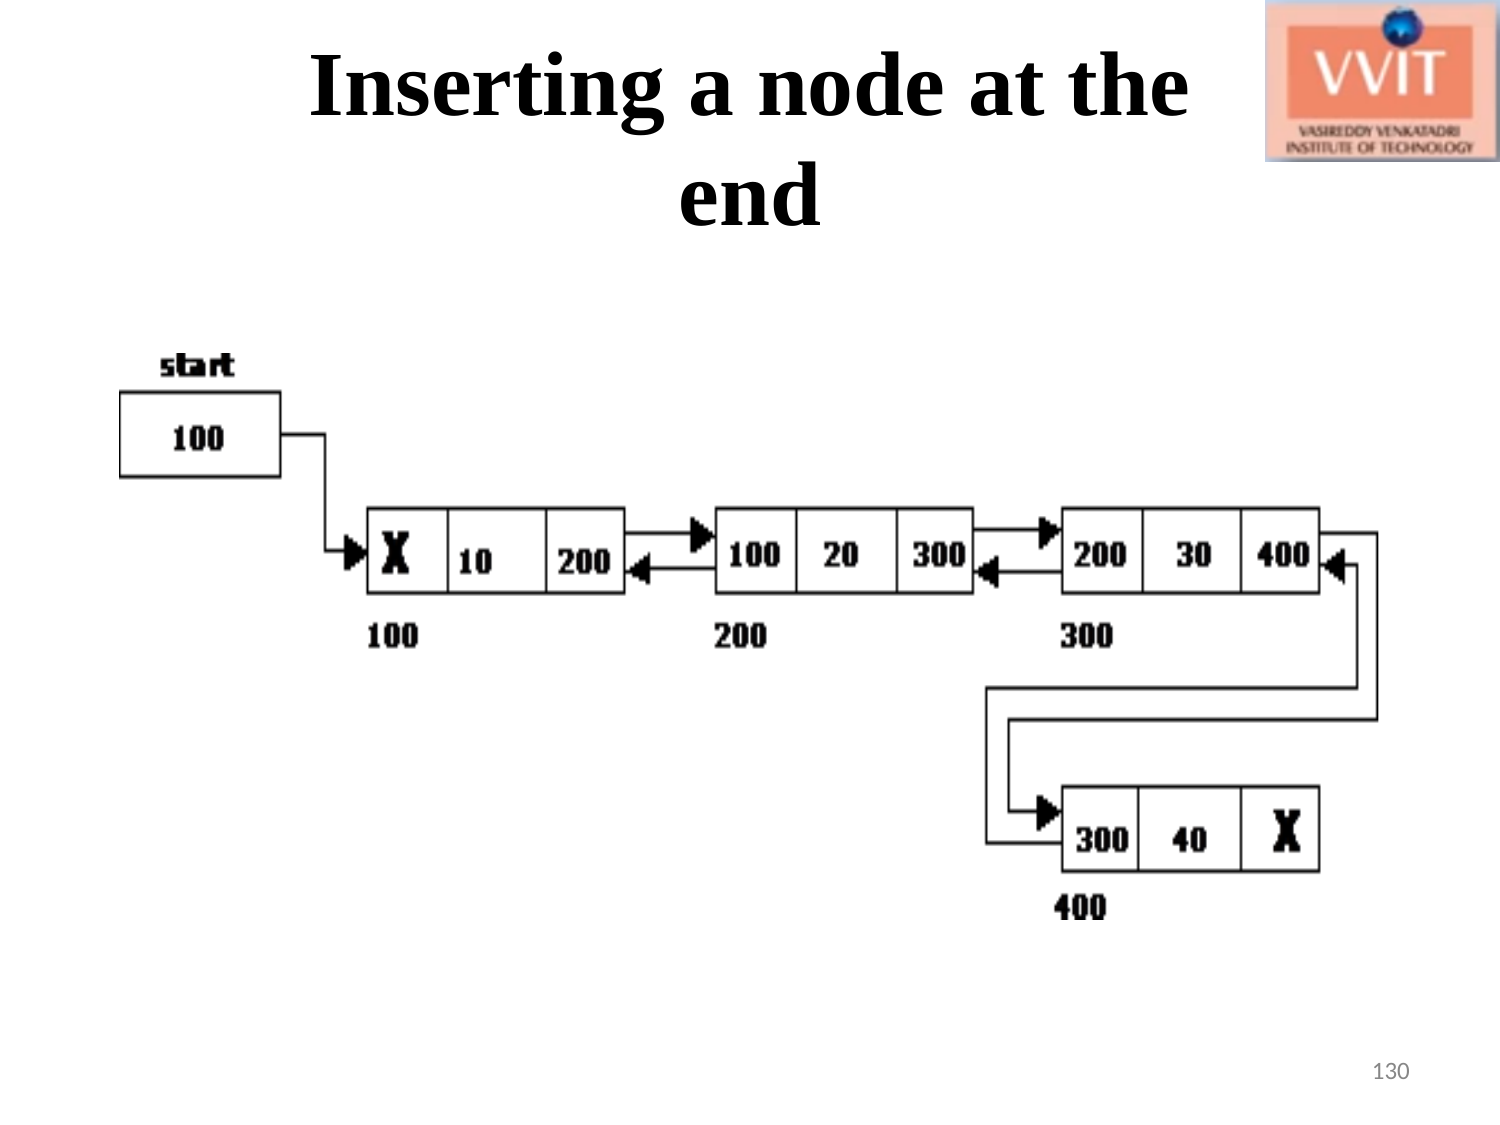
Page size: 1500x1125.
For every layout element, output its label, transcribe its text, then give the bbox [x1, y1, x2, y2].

title Inserting a node at the end [224, 21, 1274, 244]
picture [1265, 0, 1500, 163]
text_box [119, 353, 1379, 920]
text_box 130 [1369, 1058, 1413, 1085]
